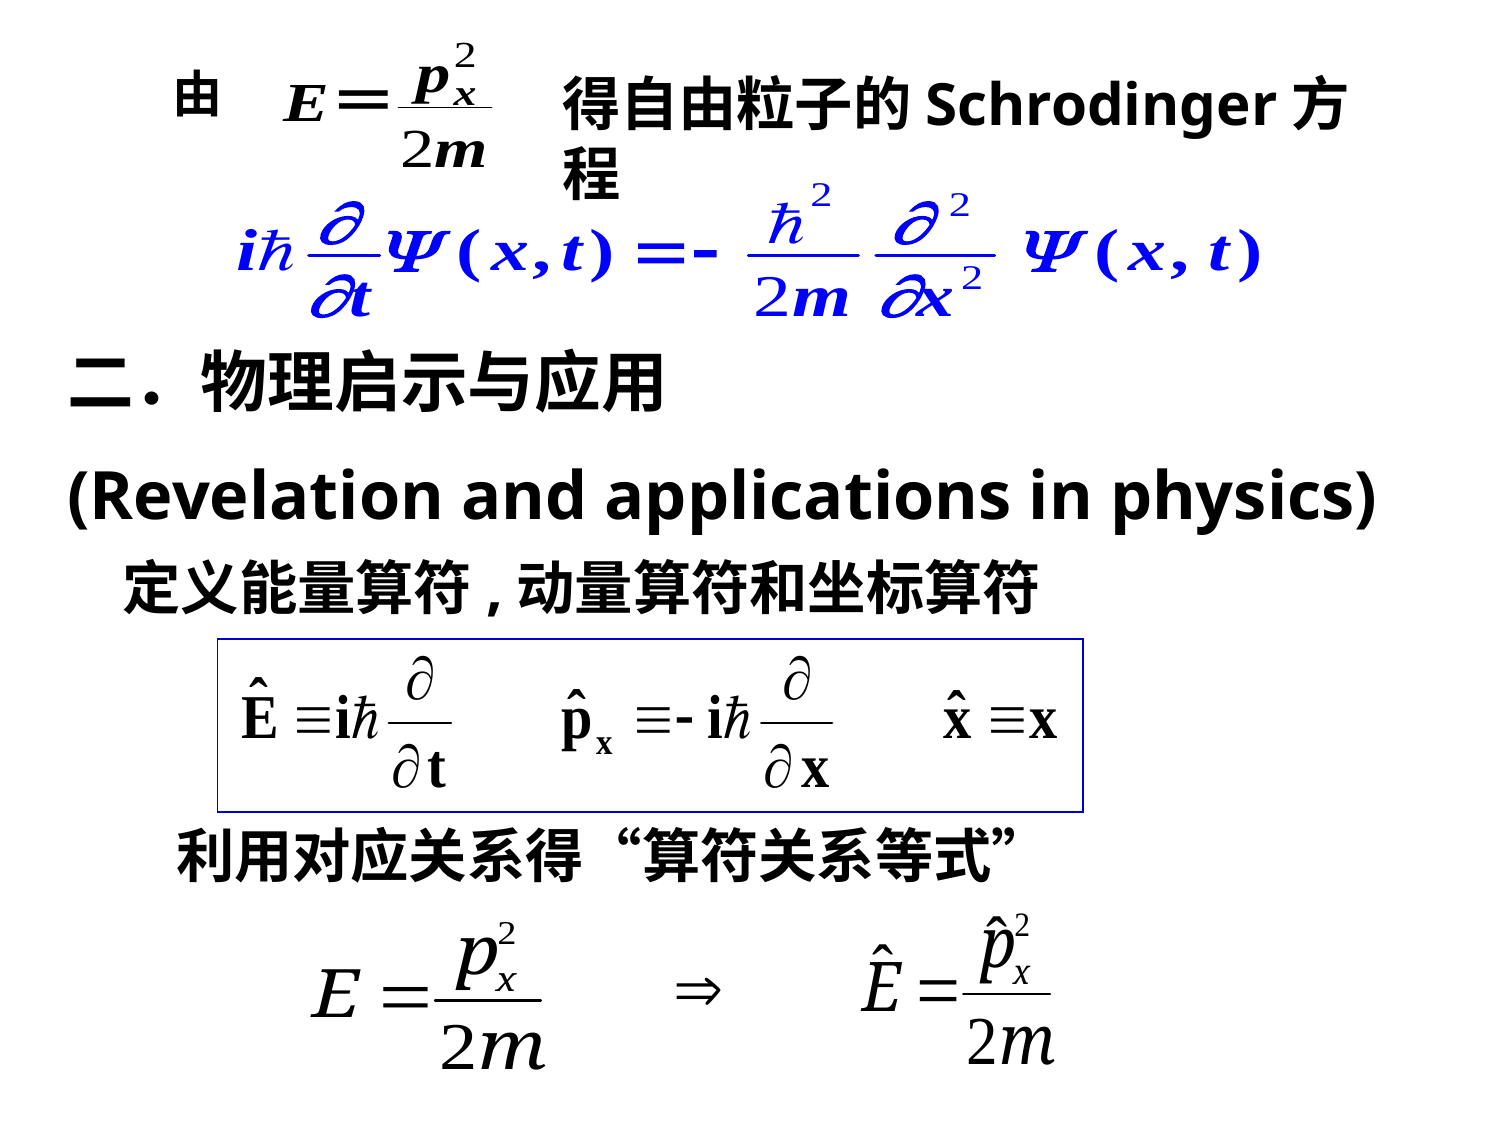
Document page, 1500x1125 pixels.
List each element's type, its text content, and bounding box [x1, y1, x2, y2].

text_box 得自由粒子的Schrodinger方程 [547, 59, 1398, 215]
text_box 二．物理启示与应用 (Revelation and applications in physics) [52, 332, 1500, 541]
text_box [217, 639, 1083, 812]
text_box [301, 907, 554, 1085]
text_box 利用对应关系得“算符关系等式” [134, 811, 1235, 896]
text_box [667, 898, 1060, 1080]
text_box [273, 29, 503, 165]
text_box 定义能量算符,动量算符和坐标算符 [108, 543, 1233, 629]
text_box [224, 167, 1276, 331]
text_box 由 [157, 54, 268, 130]
